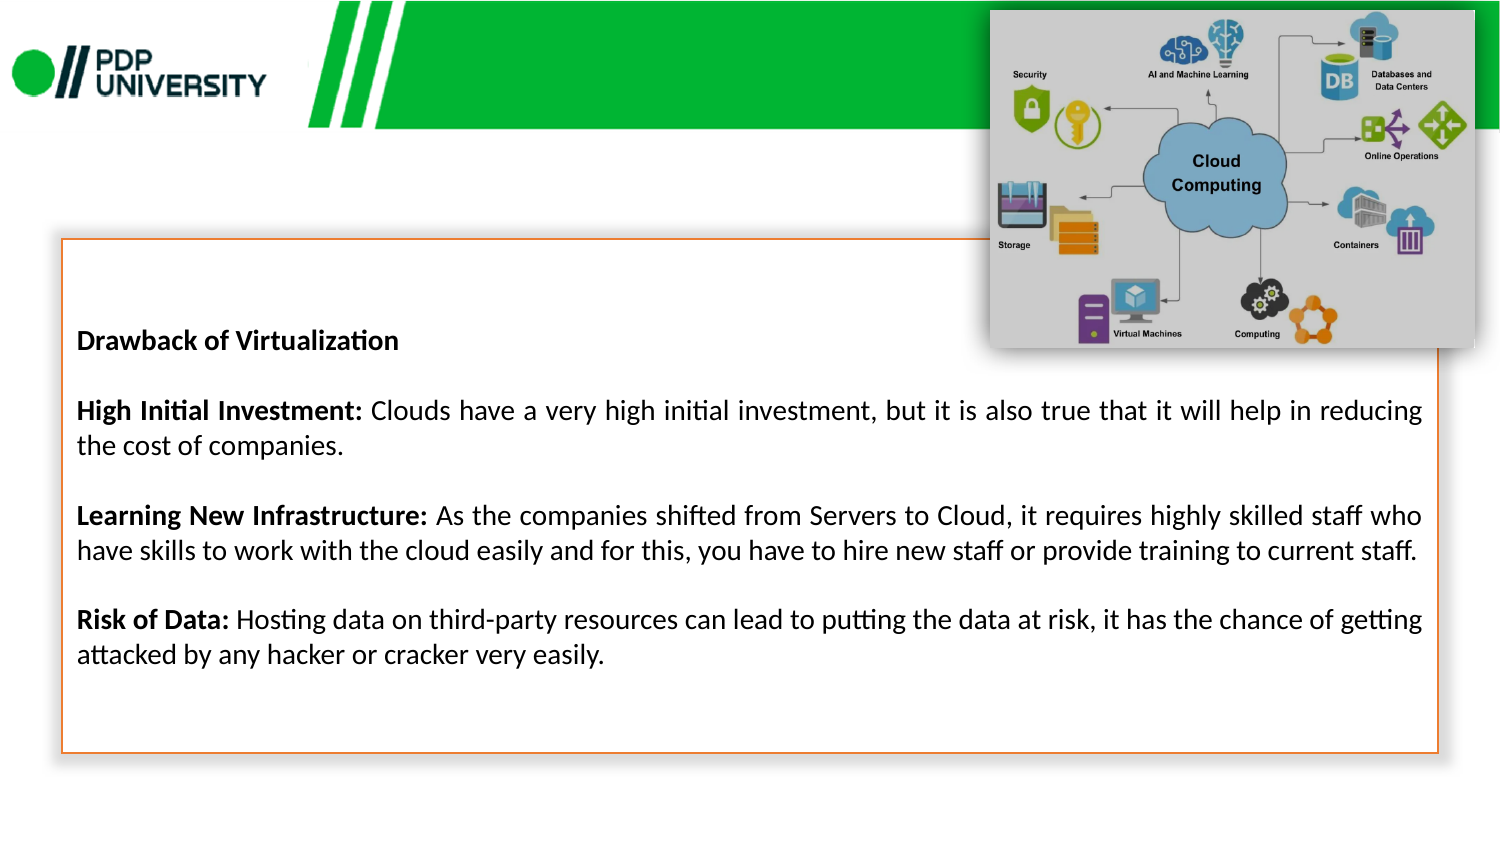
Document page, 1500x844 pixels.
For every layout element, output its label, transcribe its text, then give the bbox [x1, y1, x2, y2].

picture [0, 0, 1500, 348]
text_box Drawback of Virtualization High Initial Investment: Clouds have a very high initial investment, but it is also true that it will help in reducing the cost of companies. Learning New Infrastructure: As the companies shifted from Servers to Cloud, it requires highly skilled staff who have skills to work with the cloud easily and for this, you have to hire new staff or provide training to current staff. Risk of Data: Hosting data on third-party resources can lead to putting the data at risk, it has the chance of getting attacked by any hacker or cracker very easily. [61, 238, 1439, 754]
